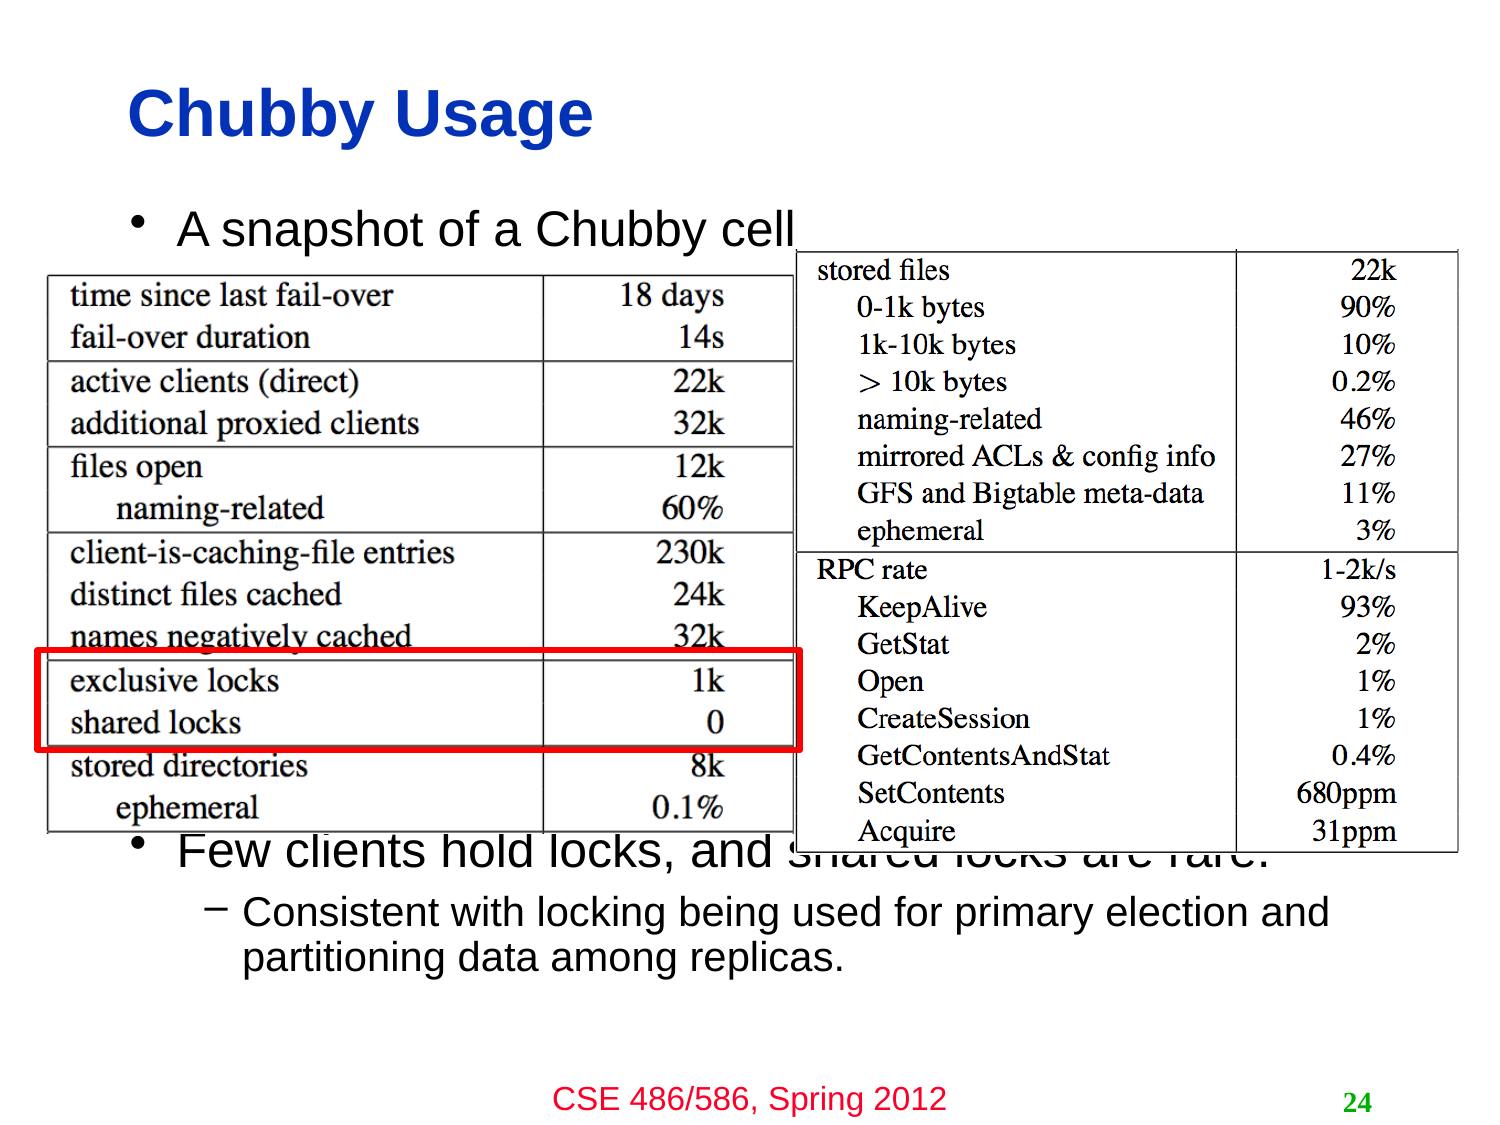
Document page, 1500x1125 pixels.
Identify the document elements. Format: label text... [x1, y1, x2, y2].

slide_number 24 [1074, 1076, 1388, 1125]
picture [45, 249, 1459, 855]
list A snapshot of a Chubby cell Few clients hold locks, and shared locks are rare. Consistent with locking being used for primary election and partitioning data among replicas. [114, 842, 1376, 1005]
title Chubby Usage [112, 53, 1310, 176]
list A snapshot of a Chubby cell Few clients hold locks, and shared locks are rare. Consistent with locking being used for primary election and partitioning data among replicas. [114, 195, 1376, 273]
